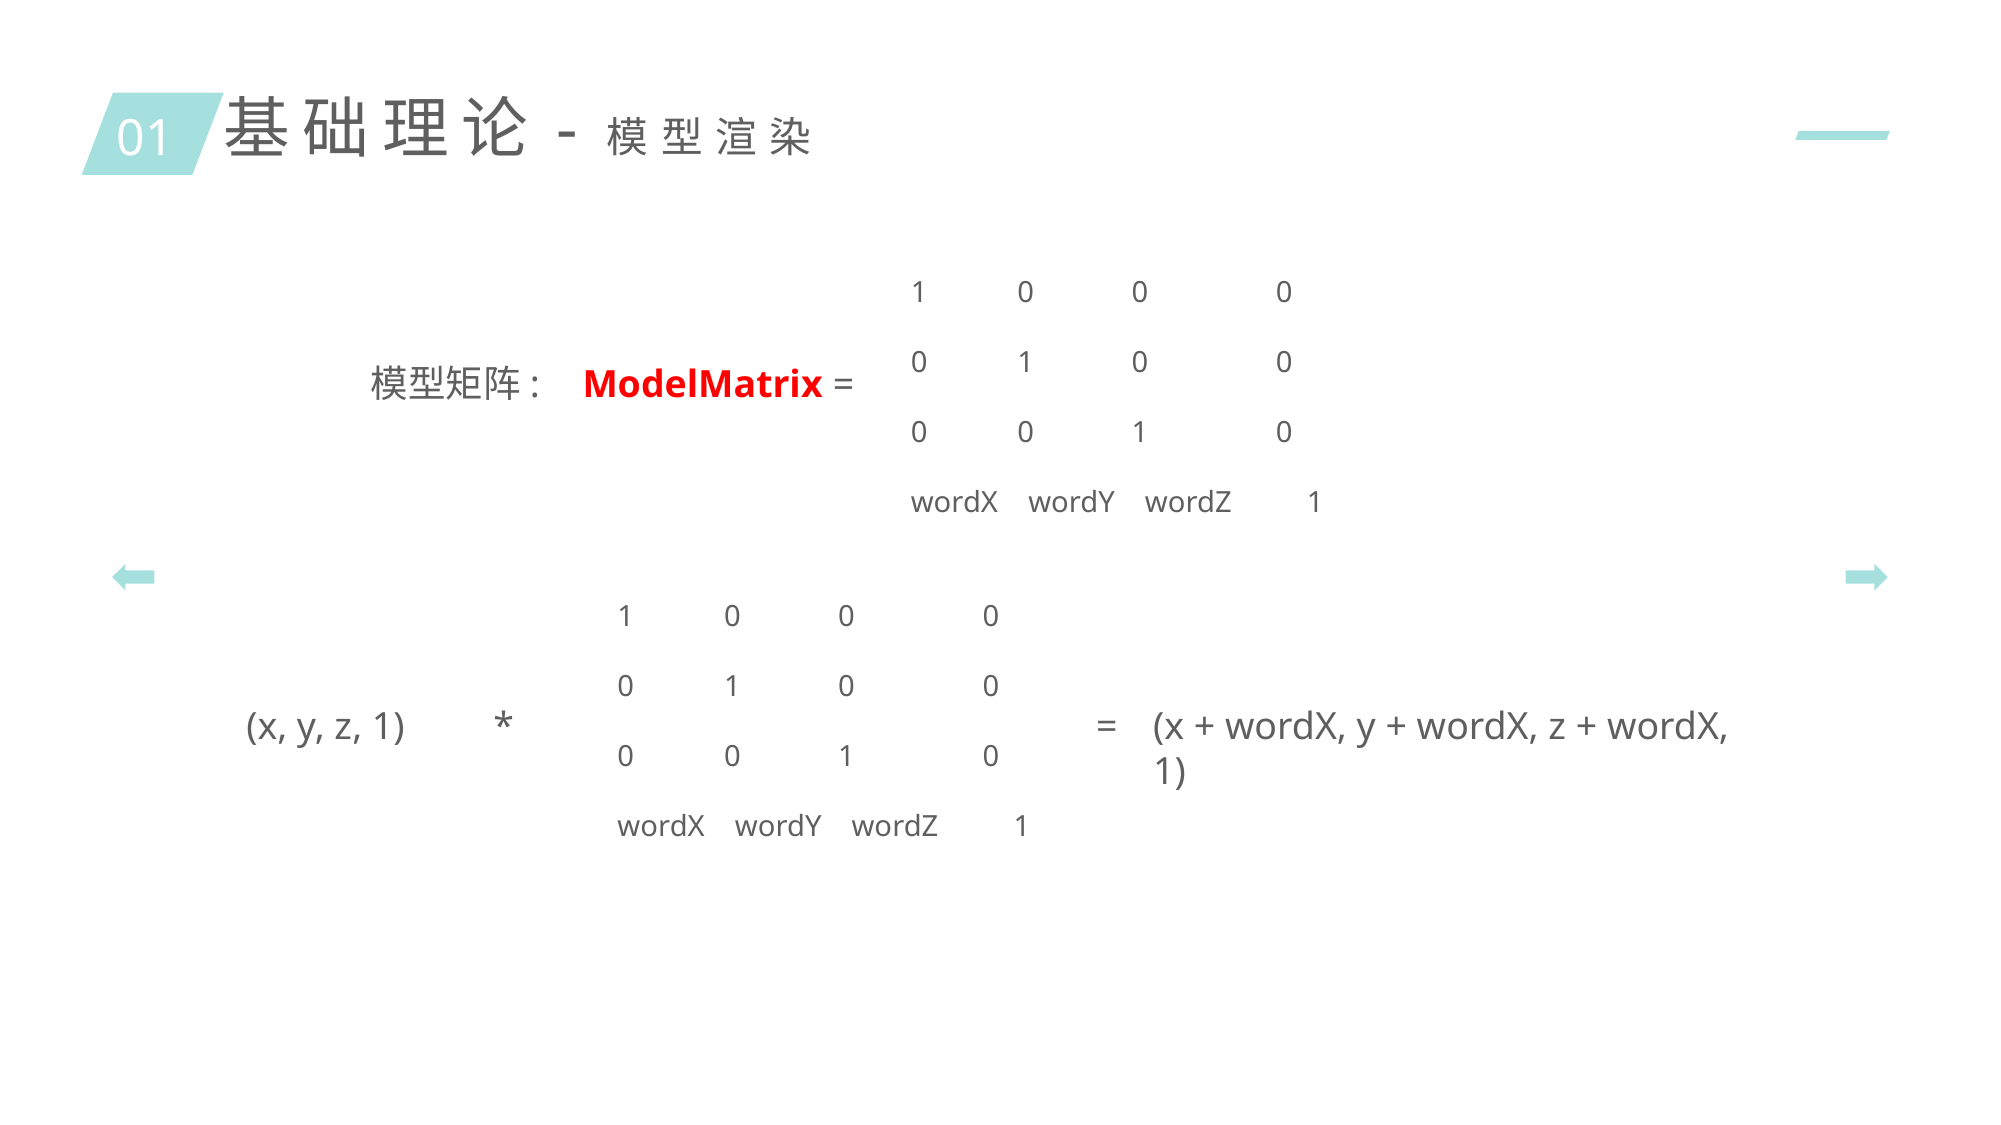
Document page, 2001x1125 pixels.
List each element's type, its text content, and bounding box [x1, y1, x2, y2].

text_box = [1081, 694, 1139, 890]
text_box 基础理论-模型渲染 [208, 78, 1148, 173]
text_box [1793, 129, 1892, 141]
text_box (x + wordX, y + wordX, z + wordX, 1) [1138, 694, 1785, 800]
text_box * [478, 694, 550, 845]
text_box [112, 563, 1888, 591]
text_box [81, 92, 224, 175]
text_box 模型矩阵: [356, 352, 555, 413]
text_box 1 0 0 0 0 1 0 0 0 0 1 0 wordX wordY wordZ 1 [602, 591, 1061, 885]
text_box ModelMatrix = [567, 352, 879, 413]
text_box (x, y, z, 1) [231, 694, 426, 800]
text_box 1 0 0 0 0 1 0 0 0 0 1 0 wordX wordY wordZ 1 [896, 266, 1354, 561]
